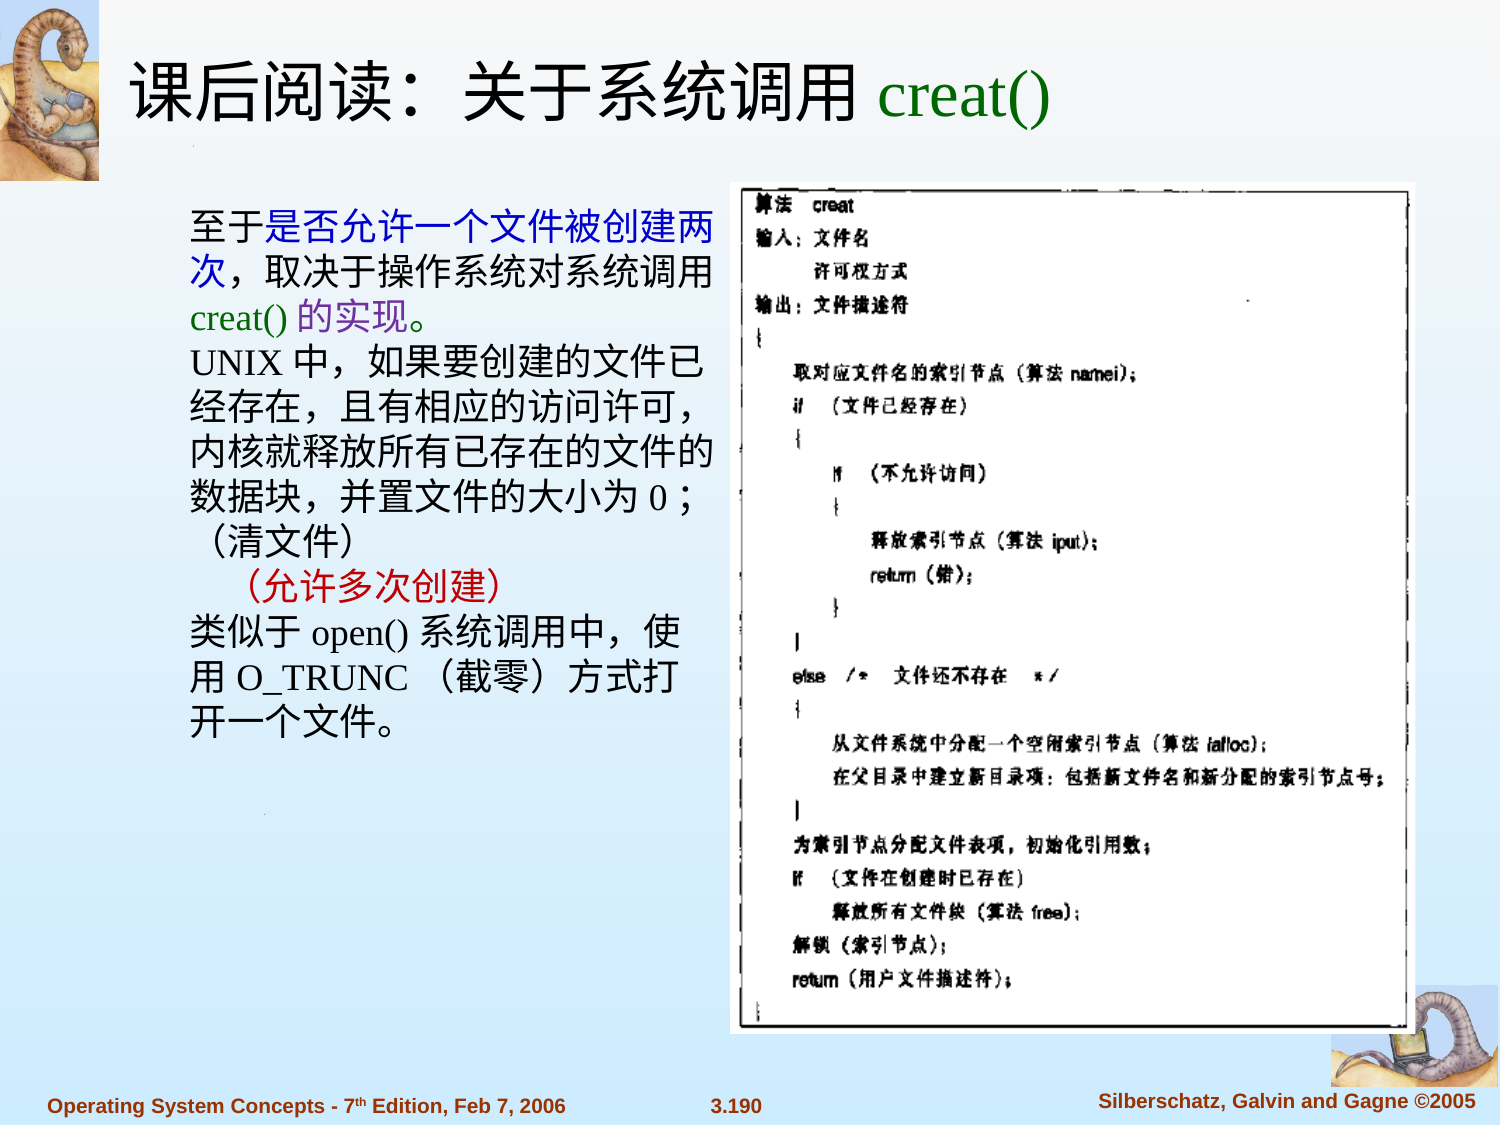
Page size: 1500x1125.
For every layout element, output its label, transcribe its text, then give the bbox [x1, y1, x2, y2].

picture [0, 0, 99, 181]
list 至于是否允许一个文件被创建两次，取决于操作系统对系统调用creat()的实现。 UNIX中，如果要创建的文件已经存在，且有相应的访问许可，内核就释放所有已存在的文件的数据块，并置文件的大小为0；（清文件） （允许多次创建） 类似于open()系统调用中，使用O_TRUNC（截零）方式打开一个文件。 [174, 195, 731, 1059]
picture [729, 182, 1498, 1087]
title 课后阅读：关于系统调用creat() [112, 37, 1438, 138]
